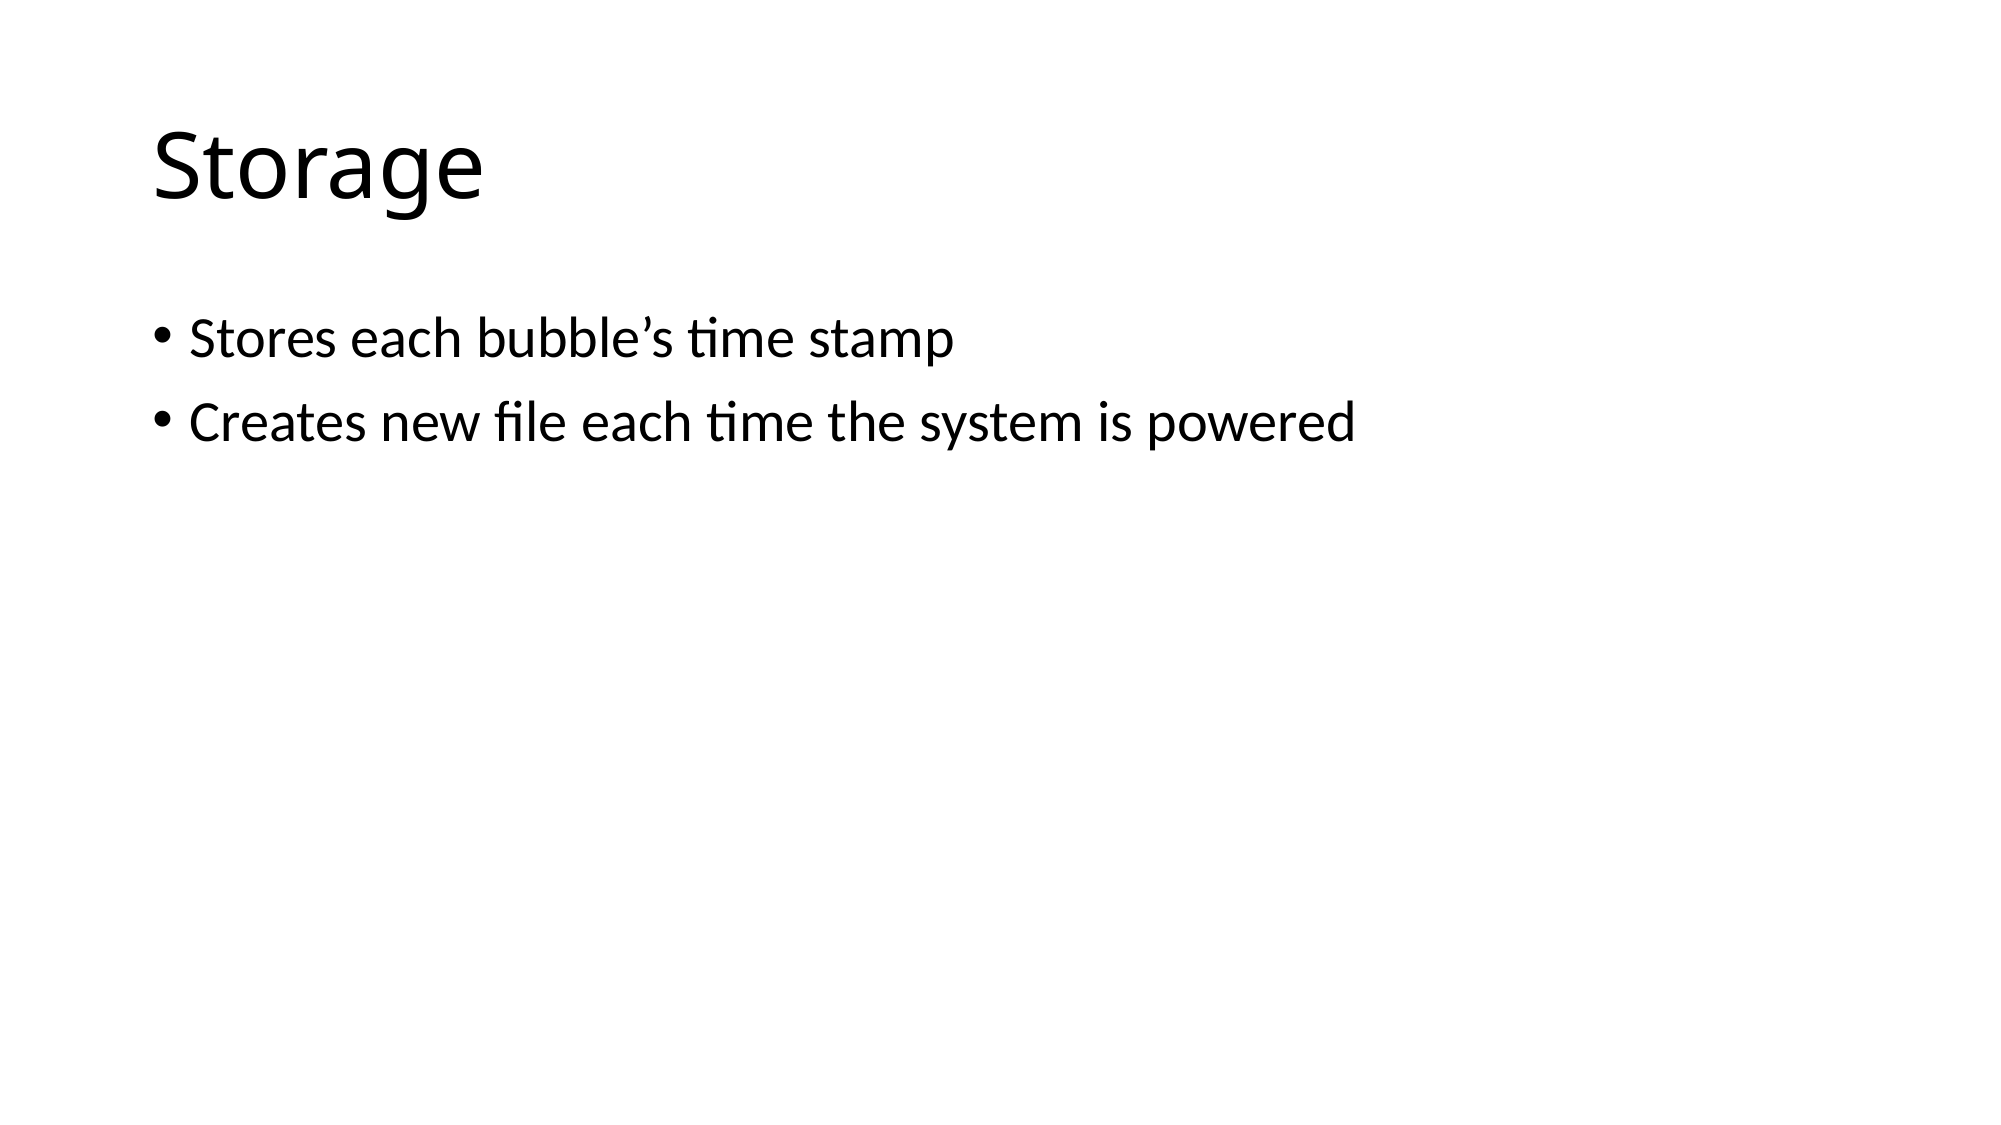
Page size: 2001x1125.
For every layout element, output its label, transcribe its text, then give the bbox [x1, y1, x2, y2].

list Stores each bubble’s time stamp Creates new file each time the system is powered [137, 299, 1863, 1014]
title Storage [137, 59, 1863, 278]
